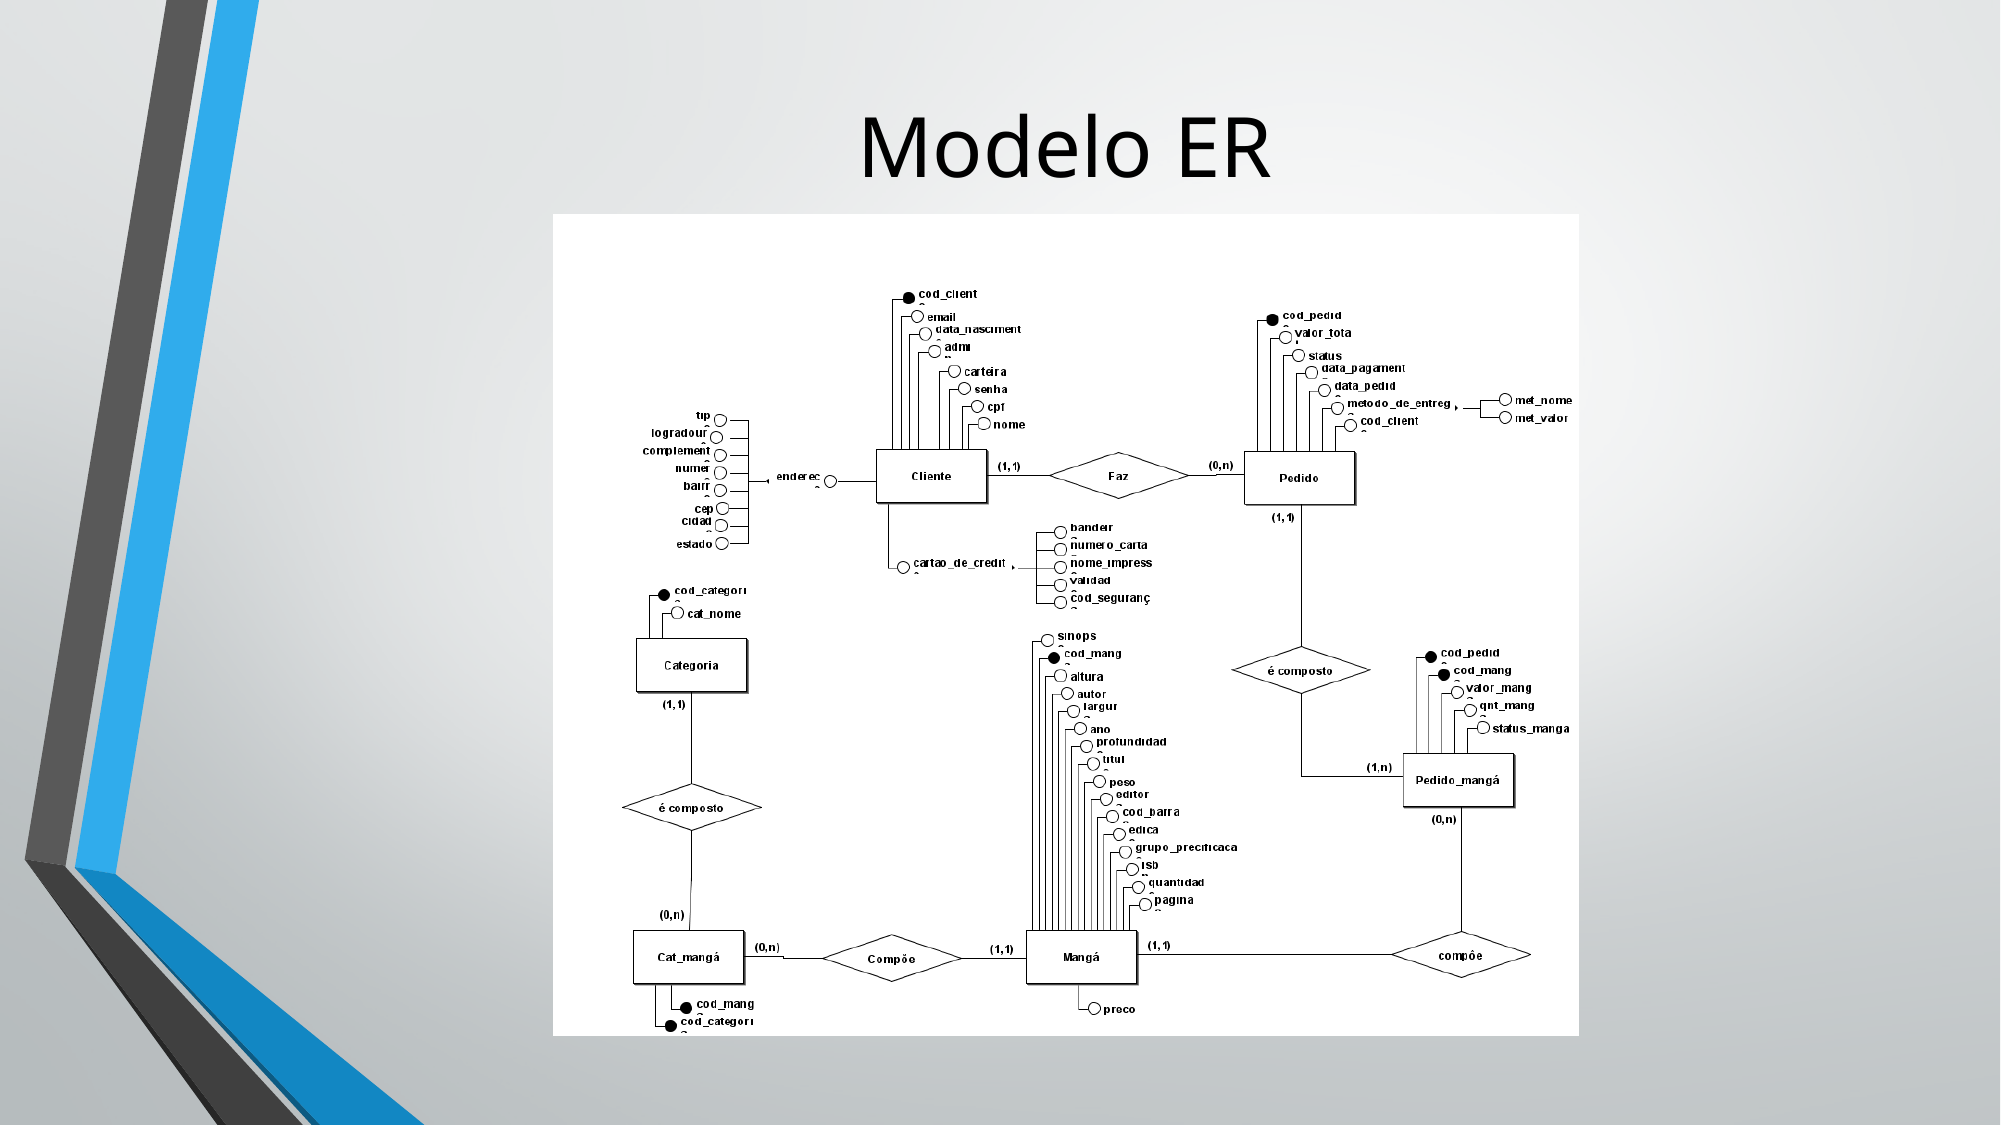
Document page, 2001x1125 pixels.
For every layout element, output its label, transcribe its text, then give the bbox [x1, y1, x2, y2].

title Modelo ER [243, 0, 1887, 288]
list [552, 214, 1579, 1037]
